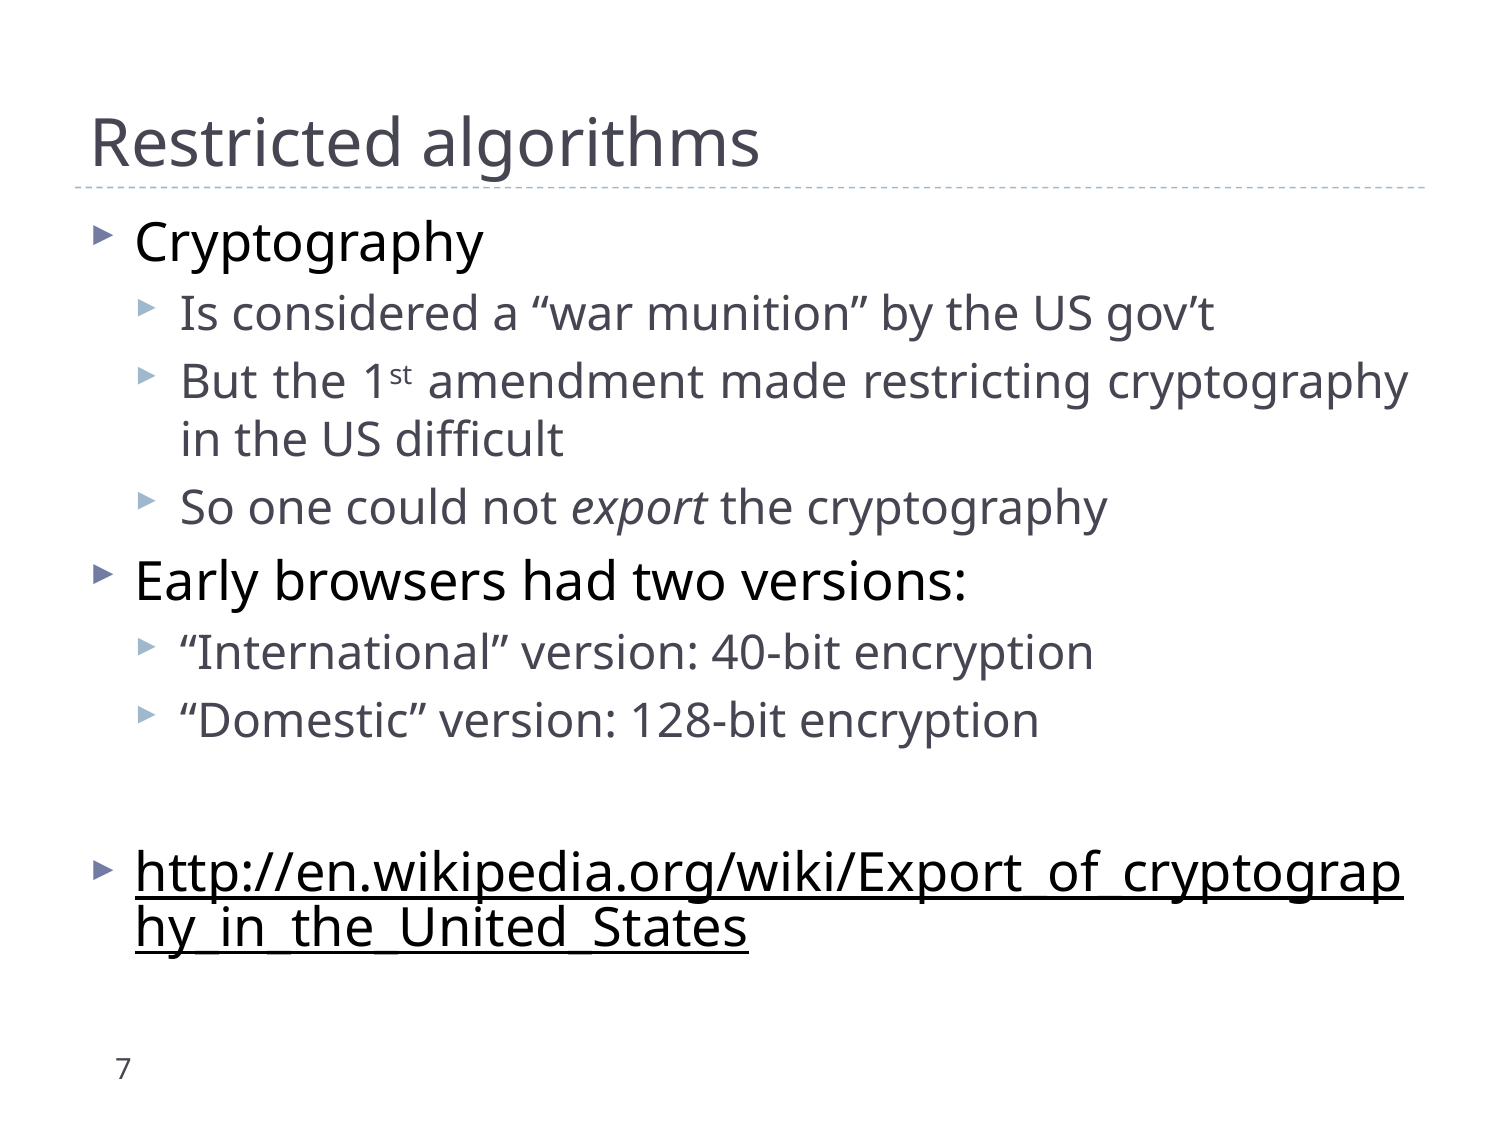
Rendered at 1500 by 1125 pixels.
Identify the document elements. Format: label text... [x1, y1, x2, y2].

title Restricted algorithms [75, 24, 1425, 188]
slide_number 7 [100, 1042, 426, 1103]
list Cryptography Is considered a “war munition” by the US gov’t But the 1st amendment made restricting cryptography in the US difficult So one could not export the cryptography Early browsers had two versions: “International” version: 40-bit encryption “Domestic” version: 128-bit encryption http://en.wikipedia.org/wiki/Export_of_cryptography_in_the_United_States [75, 200, 1425, 1010]
